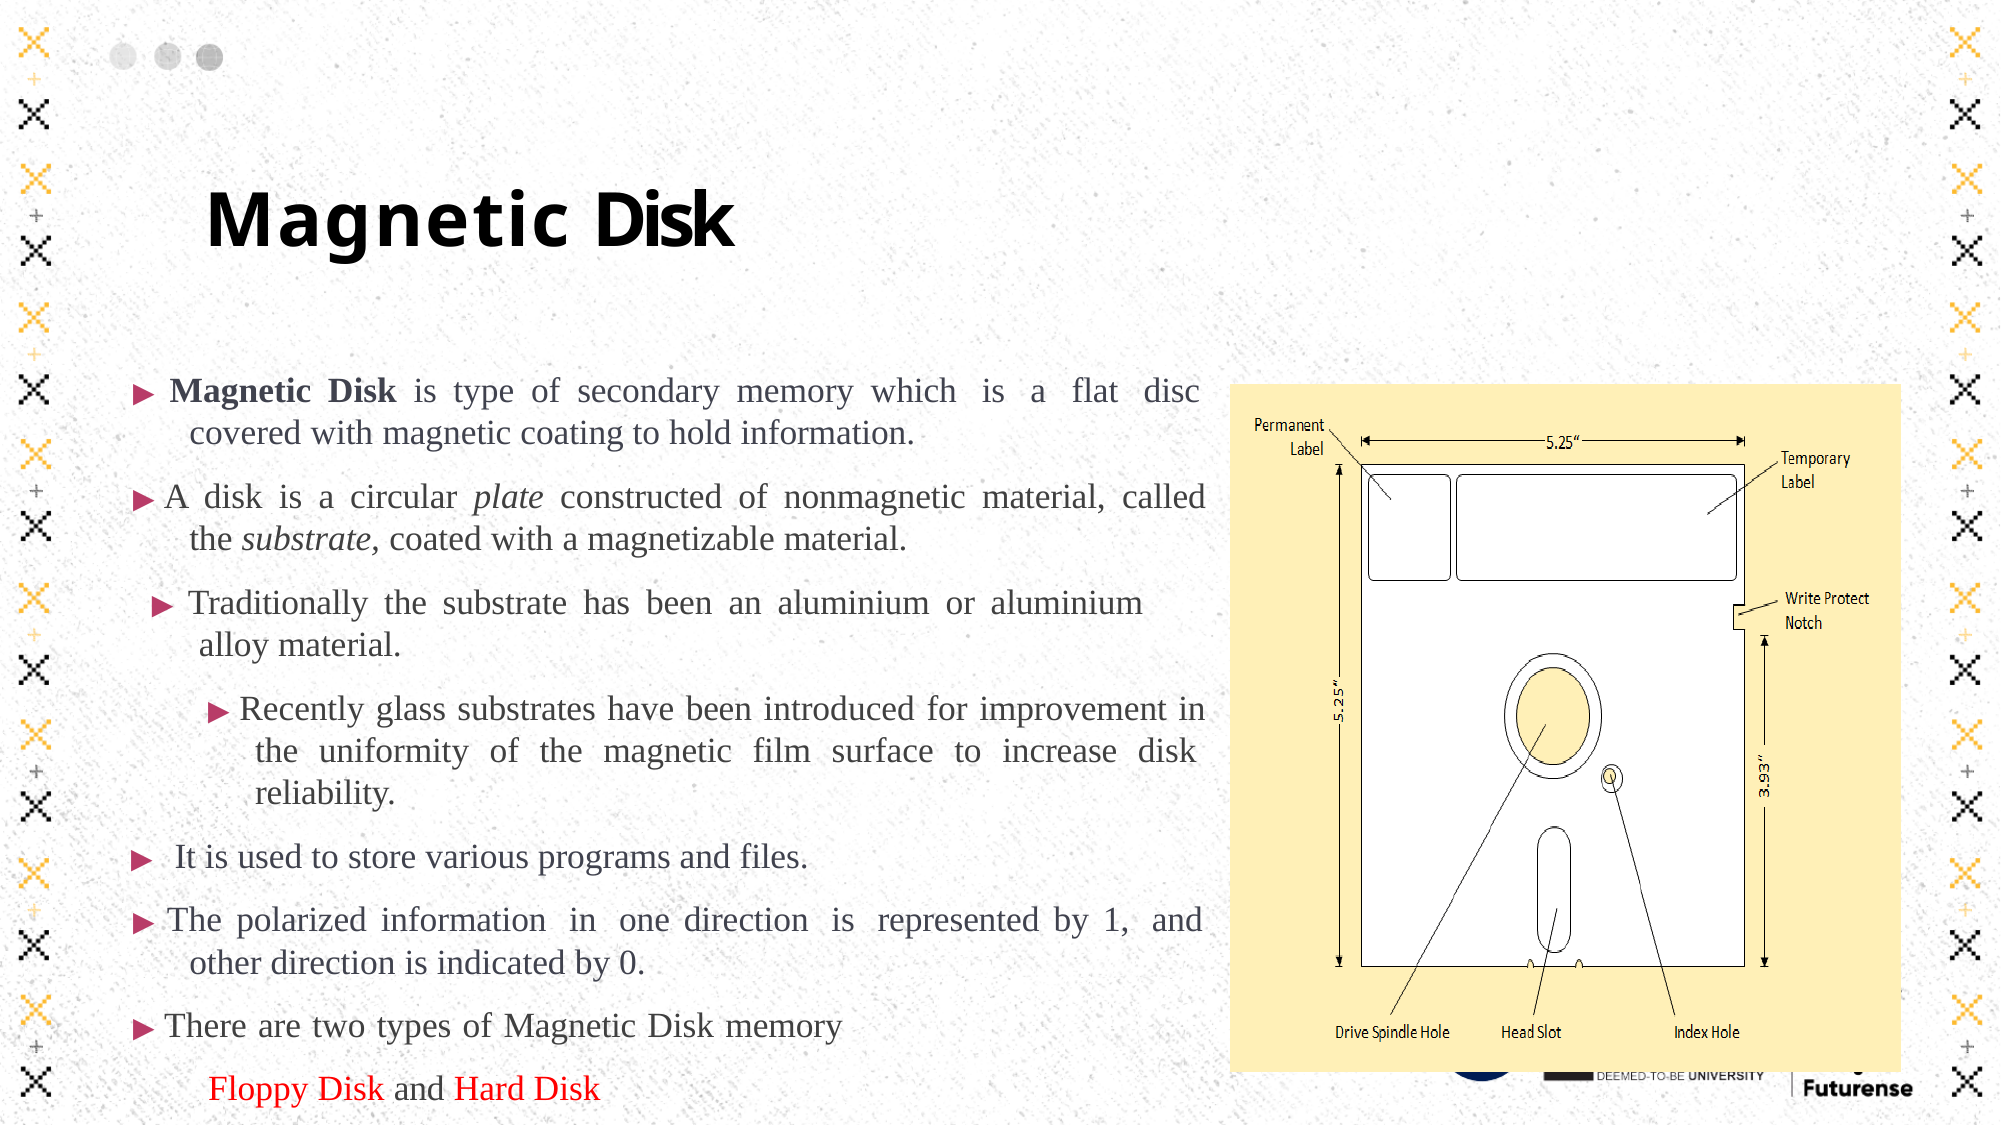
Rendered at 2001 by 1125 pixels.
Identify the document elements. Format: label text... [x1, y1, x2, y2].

text_box ▶ Magnetic Disk is type of secondary memory which is a flat disc covered with magnetic coating to hold information. ▶ A disk is a circular plate constructed of nonmagnetic material, called the substrate, coated with a magnetizable material. ▶ Traditionally the substrate has been an aluminium or aluminium alloy material. ▶ Recently glass substrates have been introduced for improvement in the uniformity of the magnetic film surface to increase disk reliability. ▶ It is used to store various programs and files. ▶ The polarized information in one direction is represented by 1, and other direction is indicated by 0. ▶ There are two types of Magnetic Disk memory Floppy Disk and Hard Disk [131, 364, 1218, 1108]
picture [0, 0, 2001, 1125]
title Magnetic Disk [202, 71, 1033, 262]
